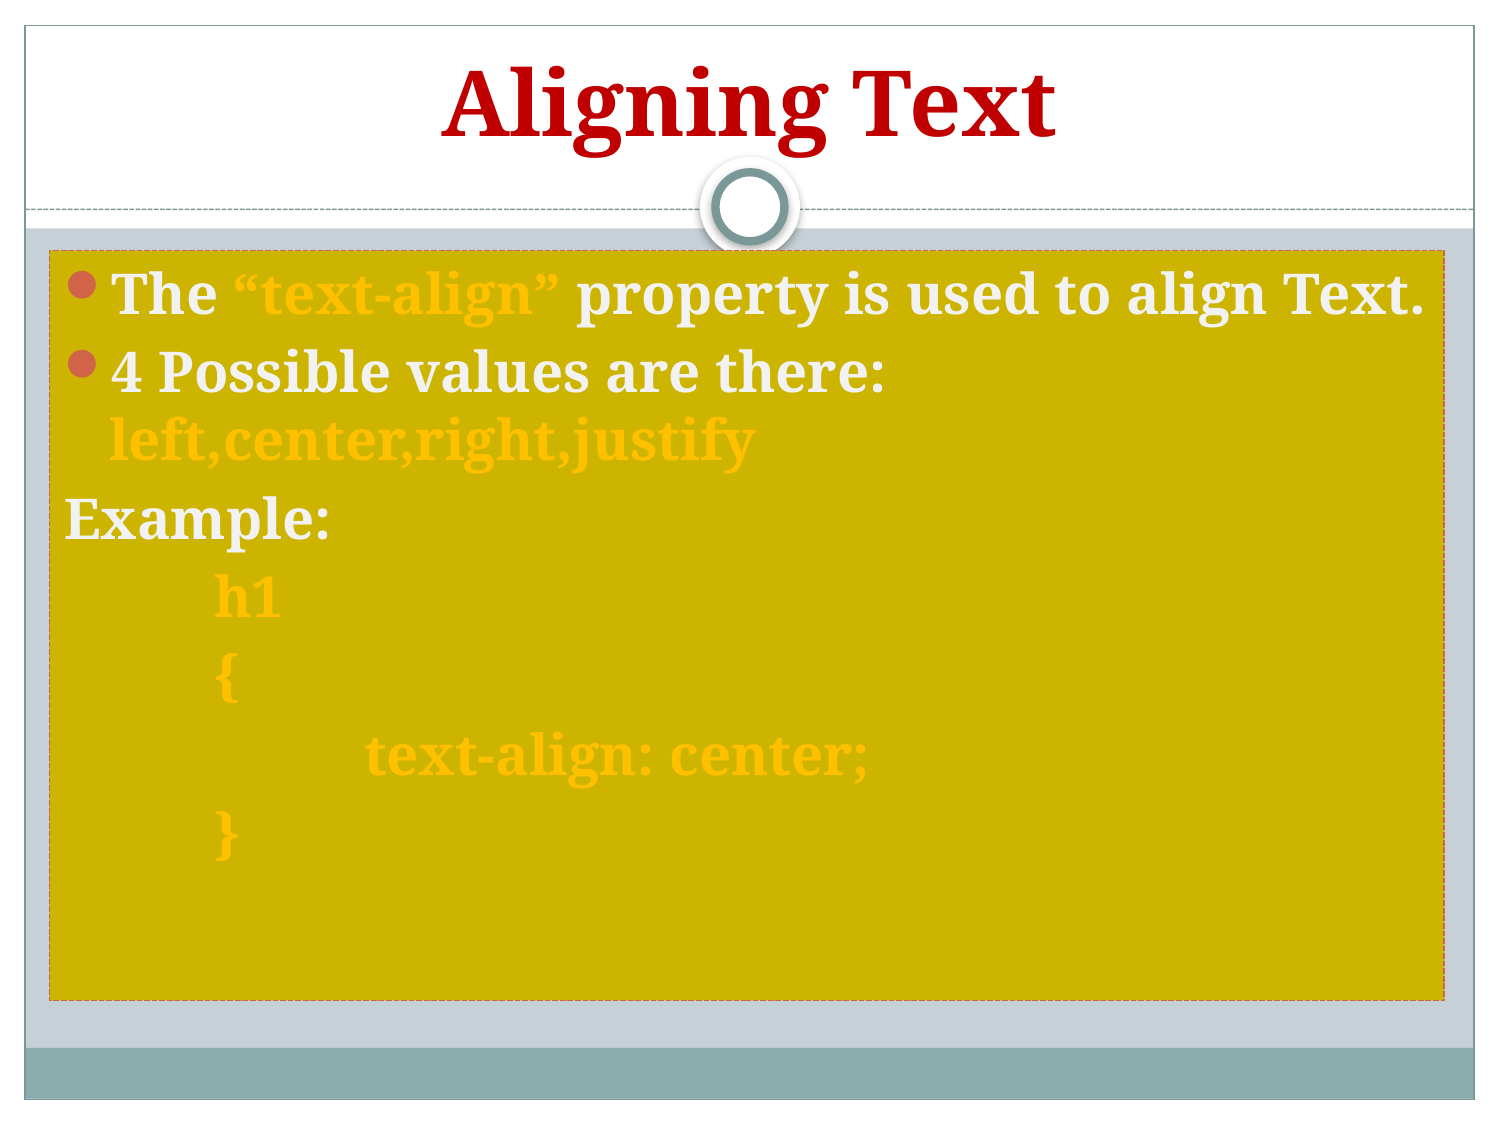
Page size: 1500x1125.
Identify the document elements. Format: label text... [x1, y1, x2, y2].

list The “text-align” property is used to align Text. 4 Possible values are there: left,center,right,justify Example: h1 { text-align: center; } [49, 250, 1445, 1001]
title Aligning Text [49, 37, 1450, 162]
